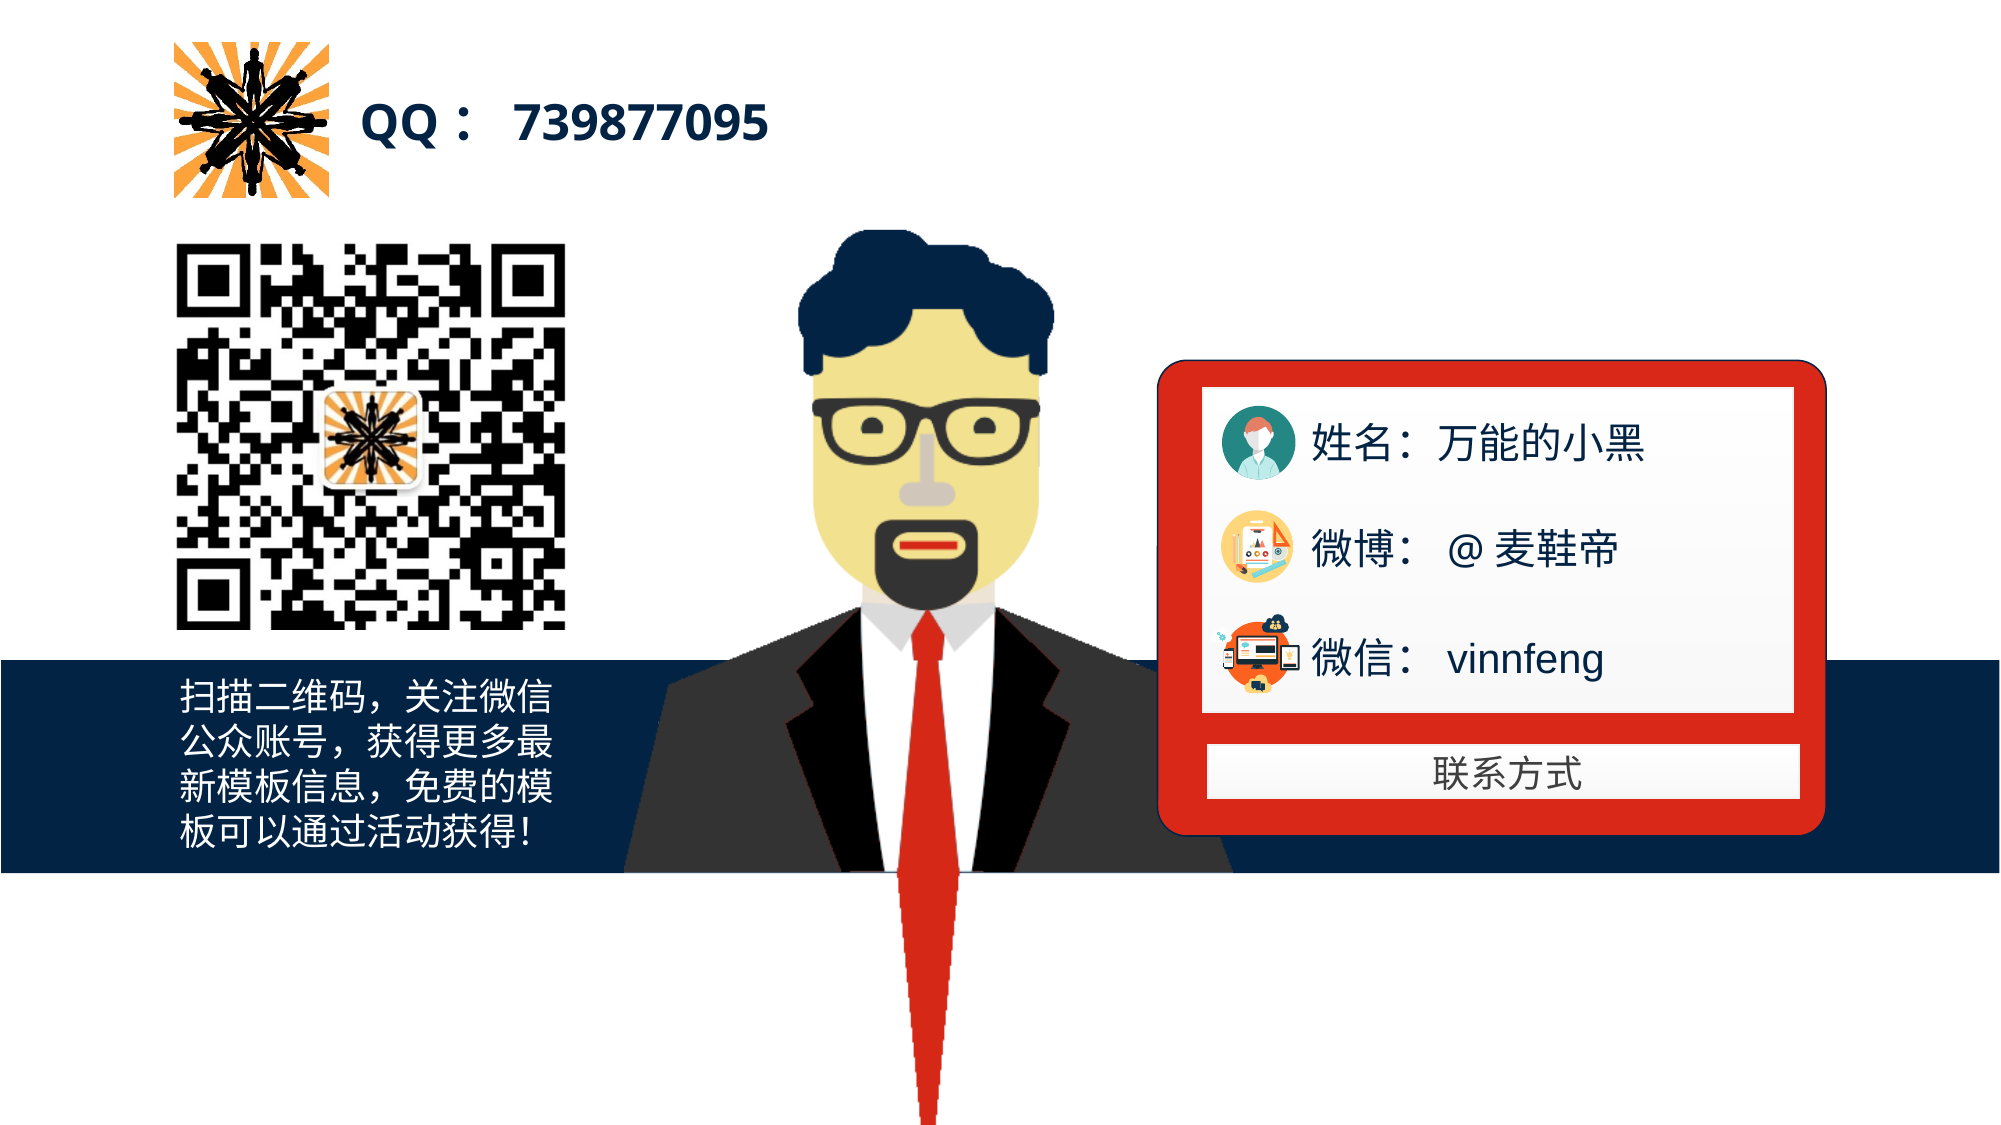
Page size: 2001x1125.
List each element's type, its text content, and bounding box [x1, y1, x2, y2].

text_box 扫描二维码，关注微信公众账号，获得更多最新模板信息，免费的模板可以通过活动获得！ [164, 665, 576, 861]
picture [174, 42, 329, 198]
picture [624, 227, 1233, 1125]
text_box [1157, 360, 1854, 836]
picture [174, 241, 566, 630]
text_box [1, 660, 624, 874]
text_box [1233, 660, 2000, 874]
text_box QQ：739877095 [344, 82, 919, 158]
